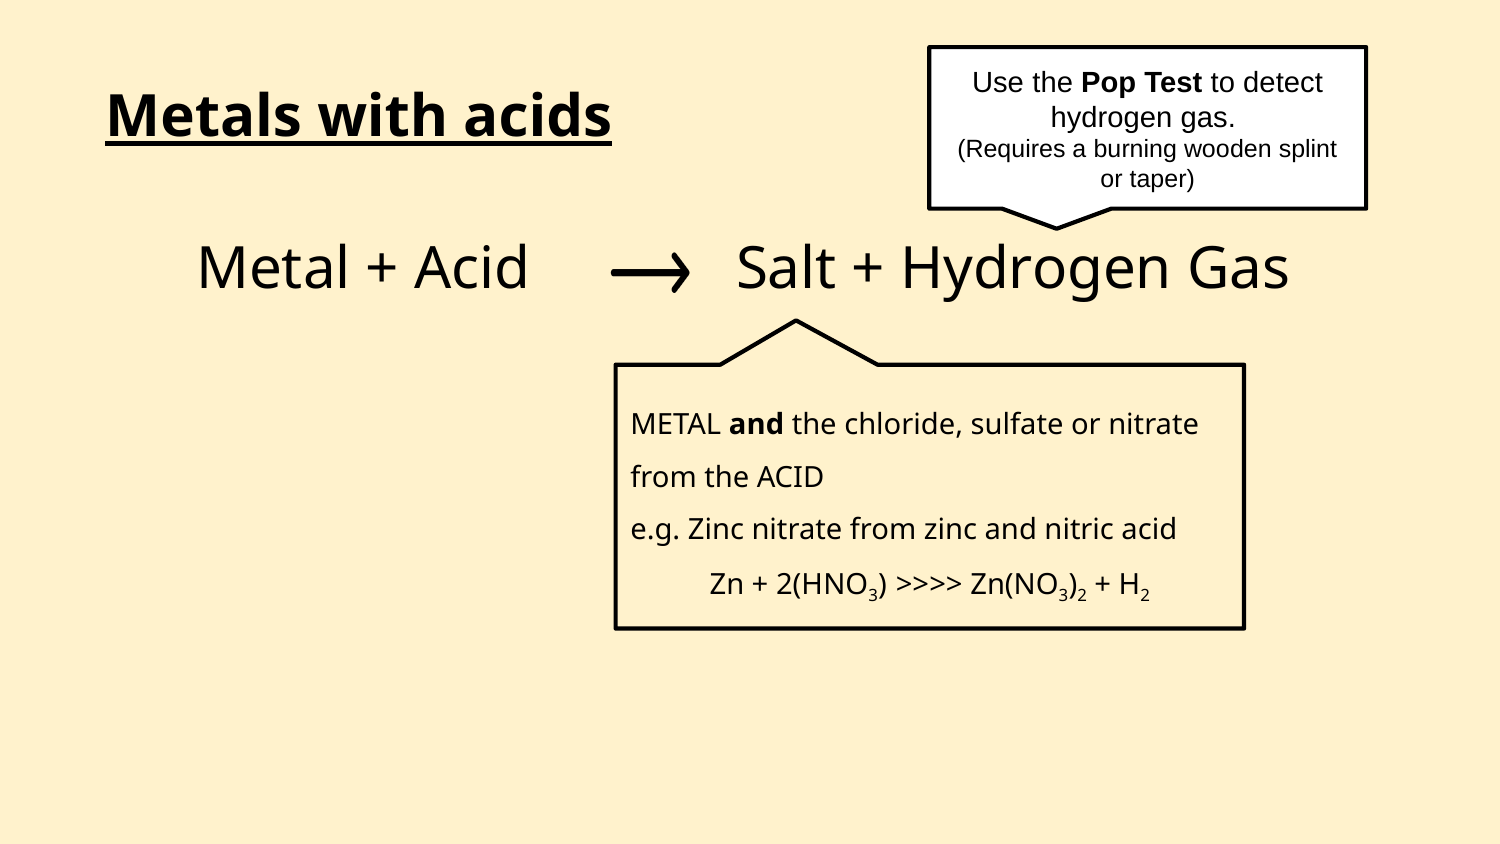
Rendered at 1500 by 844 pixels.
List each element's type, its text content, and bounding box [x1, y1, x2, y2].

text_box Metal + Acid [181, 215, 593, 329]
text_box METAL and the chloride, sulfate or nitrate from the ACID e.g. Zinc nitrate from zinc and nitric acid Zn + 2(HNO3) >>>> Zn(NO3)2 + H2 [613, 318, 1247, 631]
picture [606, 215, 693, 330]
title Metals with acids [90, 63, 893, 255]
text_box Use the Pop Test to detect hydrogen gas. (Requires a burning wooden splint or taper) [927, 45, 1369, 231]
text_box Salt + Hydrogen Gas [721, 215, 1329, 329]
